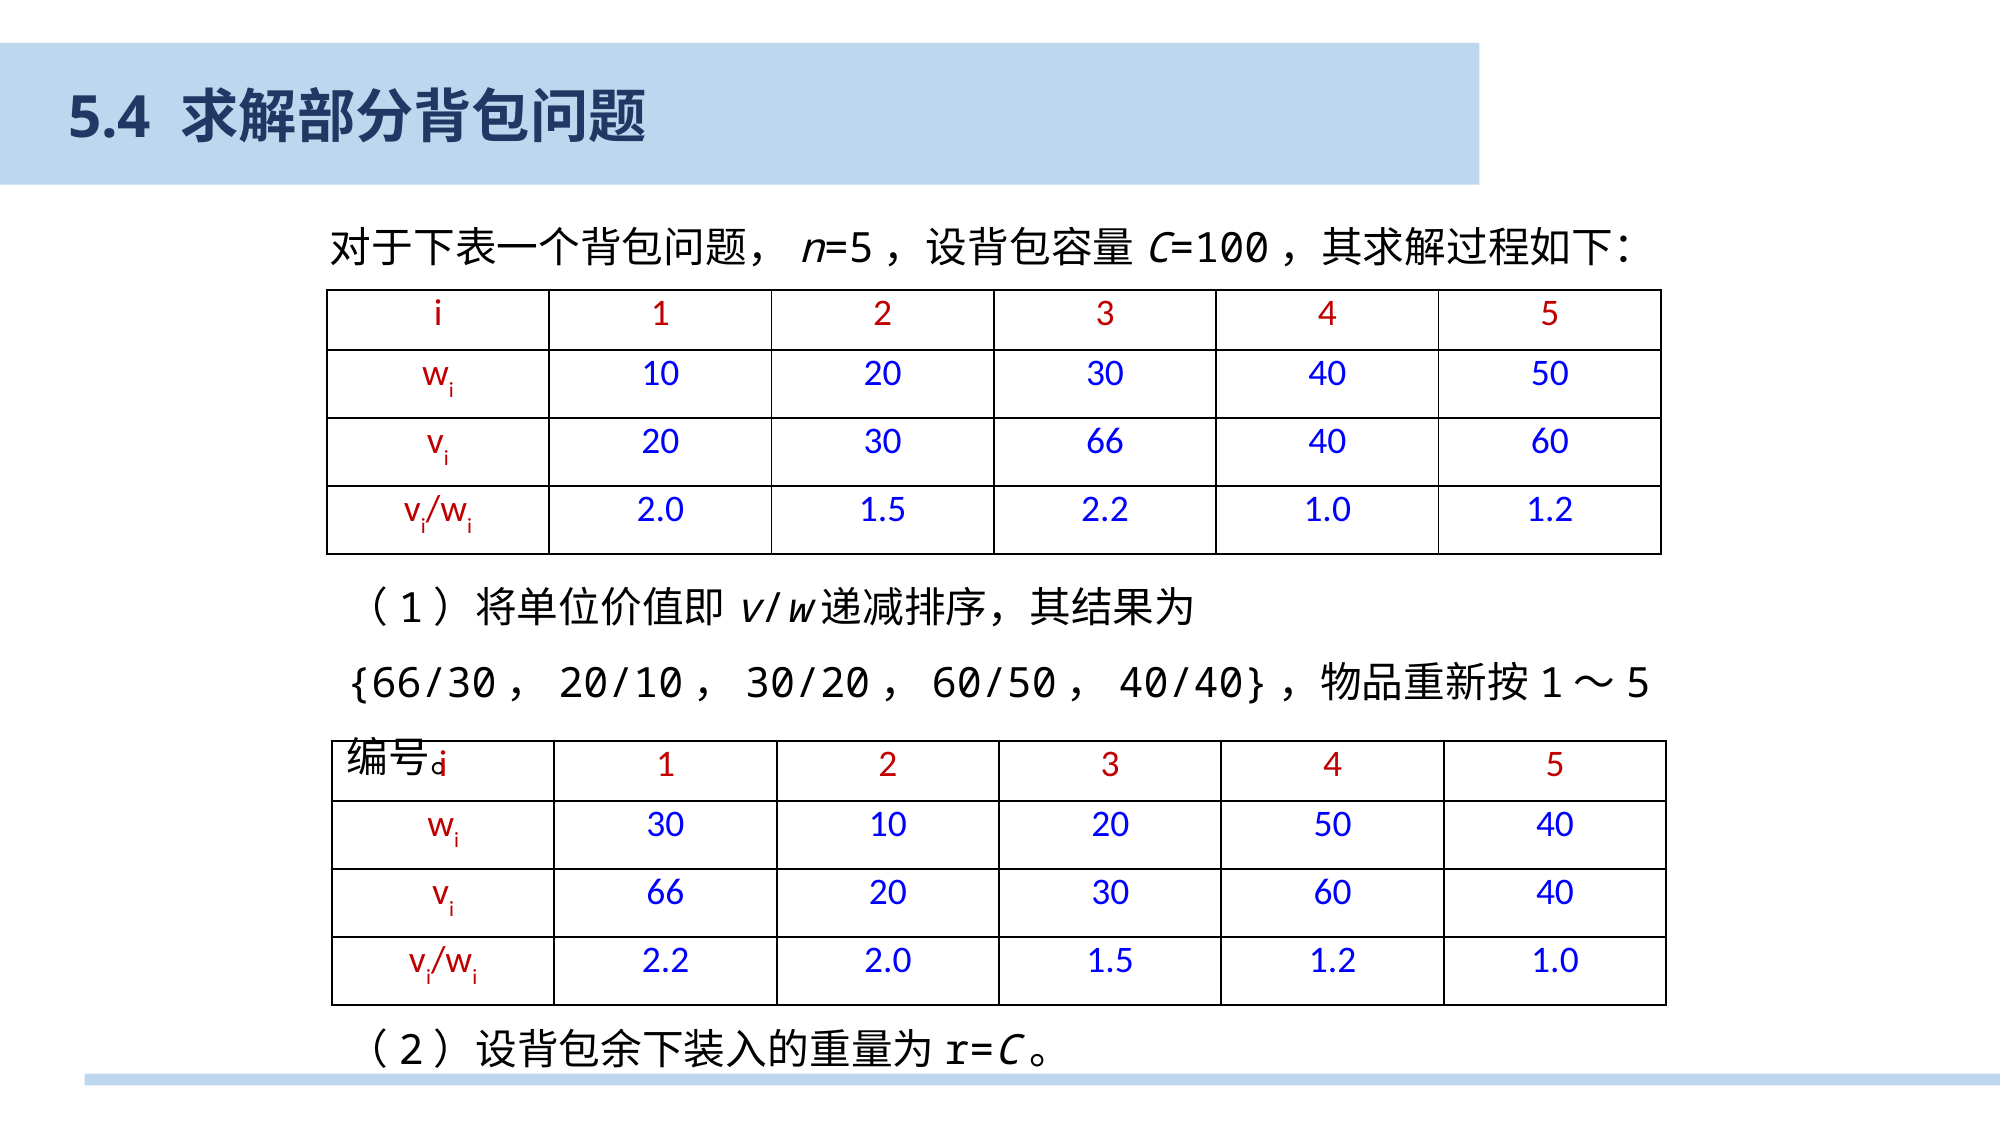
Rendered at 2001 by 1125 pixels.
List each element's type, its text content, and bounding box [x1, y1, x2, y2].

table_header 5 [1445, 742, 1665, 800]
table_header i [333, 742, 553, 800]
table_cell 1.0 [1217, 487, 1438, 548]
table_cell 1.2 [1222, 938, 1443, 1004]
table_header 2 [778, 742, 998, 800]
table_header i [328, 291, 548, 349]
table_cell vi/wi [333, 938, 553, 1004]
table_cell 2.0 [778, 938, 998, 1004]
table_cell 66 [995, 419, 1215, 485]
table_cell 50 [1222, 802, 1443, 868]
table_cell 40 [1217, 351, 1438, 417]
table_cell 30 [1000, 870, 1220, 936]
table_cell 40 [1445, 802, 1665, 868]
text_box （1）将单位价值即v/w递减排序，其结果为{66/30，20/10，30/20，60/50，40/40}，物品重新按1～5编号。 [331, 548, 1702, 789]
table_cell 1.2 [1439, 487, 1660, 548]
table_cell vi/wi [328, 487, 548, 553]
table_cell 20 [550, 419, 771, 485]
table_cell wi [333, 802, 553, 868]
table_header 5 [1439, 291, 1660, 349]
table_cell 10 [778, 802, 998, 868]
list 5.4 求解部分背包问题 [0, 42, 1480, 185]
table_header 3 [1000, 742, 1220, 800]
table_cell vi [333, 870, 553, 936]
table_cell 20 [1000, 802, 1220, 868]
table_cell 2.0 [550, 487, 771, 548]
table_cell 2.2 [995, 487, 1215, 548]
table_header 1 [555, 742, 776, 800]
table_cell 66 [555, 870, 776, 936]
table_cell 30 [555, 802, 776, 868]
text_box 对于下表一个背包问题，n=5，设背包容量C=100，其求解过程如下： [315, 213, 1709, 278]
table_cell 1.0 [1445, 938, 1665, 1004]
table_header 3 [995, 291, 1215, 349]
table_cell 40 [1217, 419, 1438, 485]
table_cell 30 [772, 419, 993, 485]
table_cell 60 [1222, 870, 1443, 936]
table_cell 1.5 [772, 487, 993, 548]
table_header 4 [1222, 742, 1443, 800]
table_cell 40 [1445, 870, 1665, 936]
table_cell wi [328, 351, 548, 417]
table_cell vi [328, 419, 548, 485]
table_cell 2.2 [555, 938, 776, 1004]
table_cell 20 [772, 351, 993, 417]
table_cell 20 [778, 870, 998, 936]
table_header 1 [550, 291, 771, 349]
table_cell 10 [550, 351, 771, 417]
table_header 2 [772, 291, 993, 349]
table_cell 50 [1439, 351, 1660, 417]
text_box （2）设背包余下装入的重量为r=C。 [332, 1015, 1633, 1081]
table_cell 60 [1439, 419, 1660, 485]
table_cell 1.5 [1000, 938, 1220, 1004]
table_cell 30 [995, 351, 1215, 417]
table_header 4 [1217, 291, 1438, 349]
